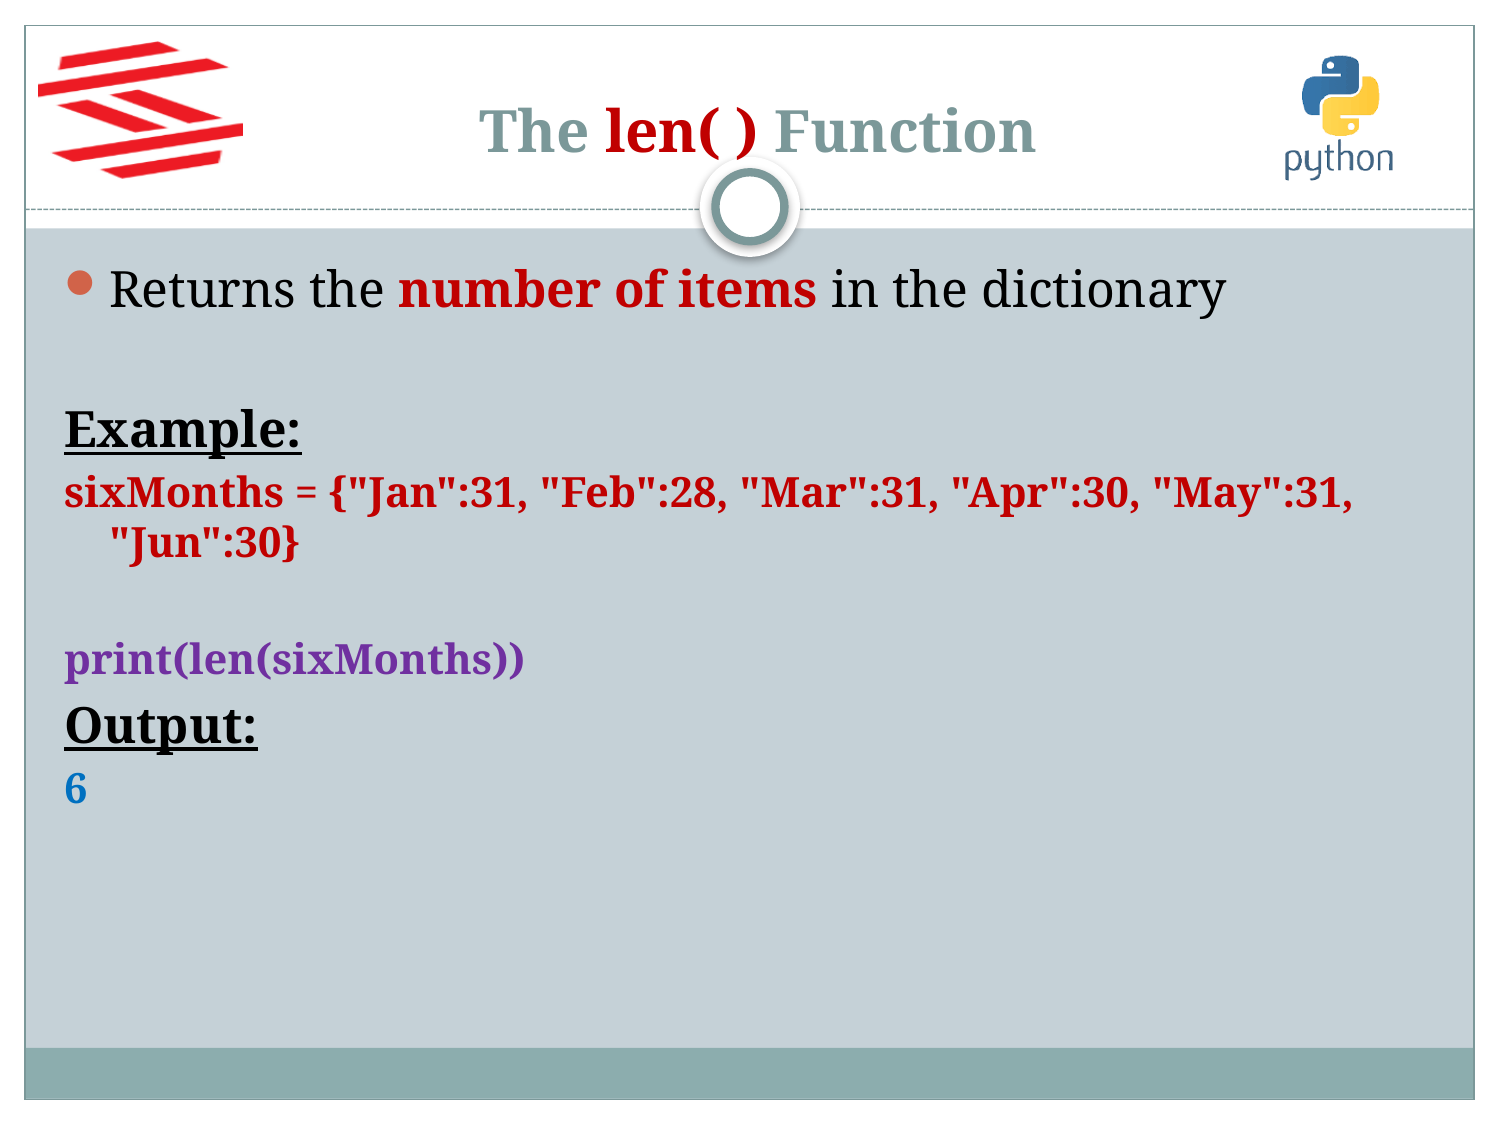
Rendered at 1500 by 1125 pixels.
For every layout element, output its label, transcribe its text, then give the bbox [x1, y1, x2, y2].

list Returns the number of items in the dictionary Example: sixMonths = {"Jan":31, "Feb":28, "Mar":31, "Apr":30, "May":31, "Jun":30} print(len(sixMonths)) Output: 6 [49, 250, 1445, 1047]
picture [37, 40, 243, 185]
picture [1206, 53, 1471, 186]
title The len( ) Function [248, 46, 1459, 172]
